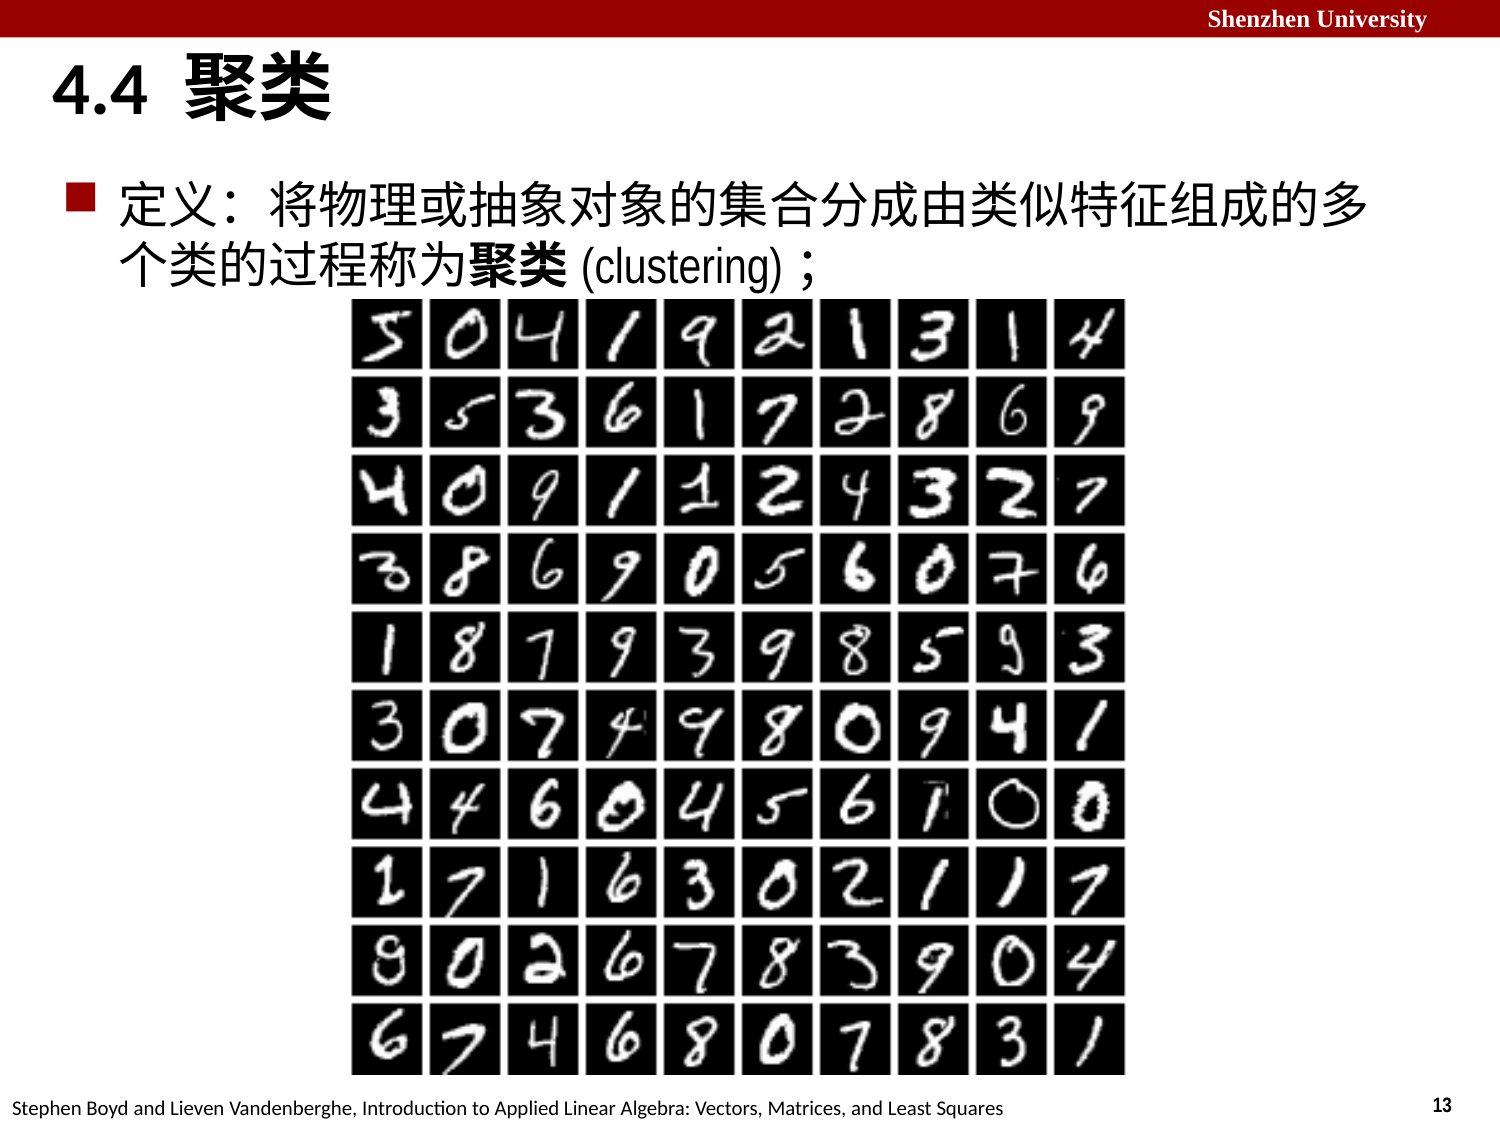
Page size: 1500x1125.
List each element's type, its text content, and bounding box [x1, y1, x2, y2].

text_box 4.4 聚类 [37, 37, 1482, 131]
picture [349, 299, 1129, 1076]
text_box 定义：将物理或抽象对象的集合分成由类似特征组成的多个类的过程称为聚类(clustering)； [62, 173, 1375, 379]
